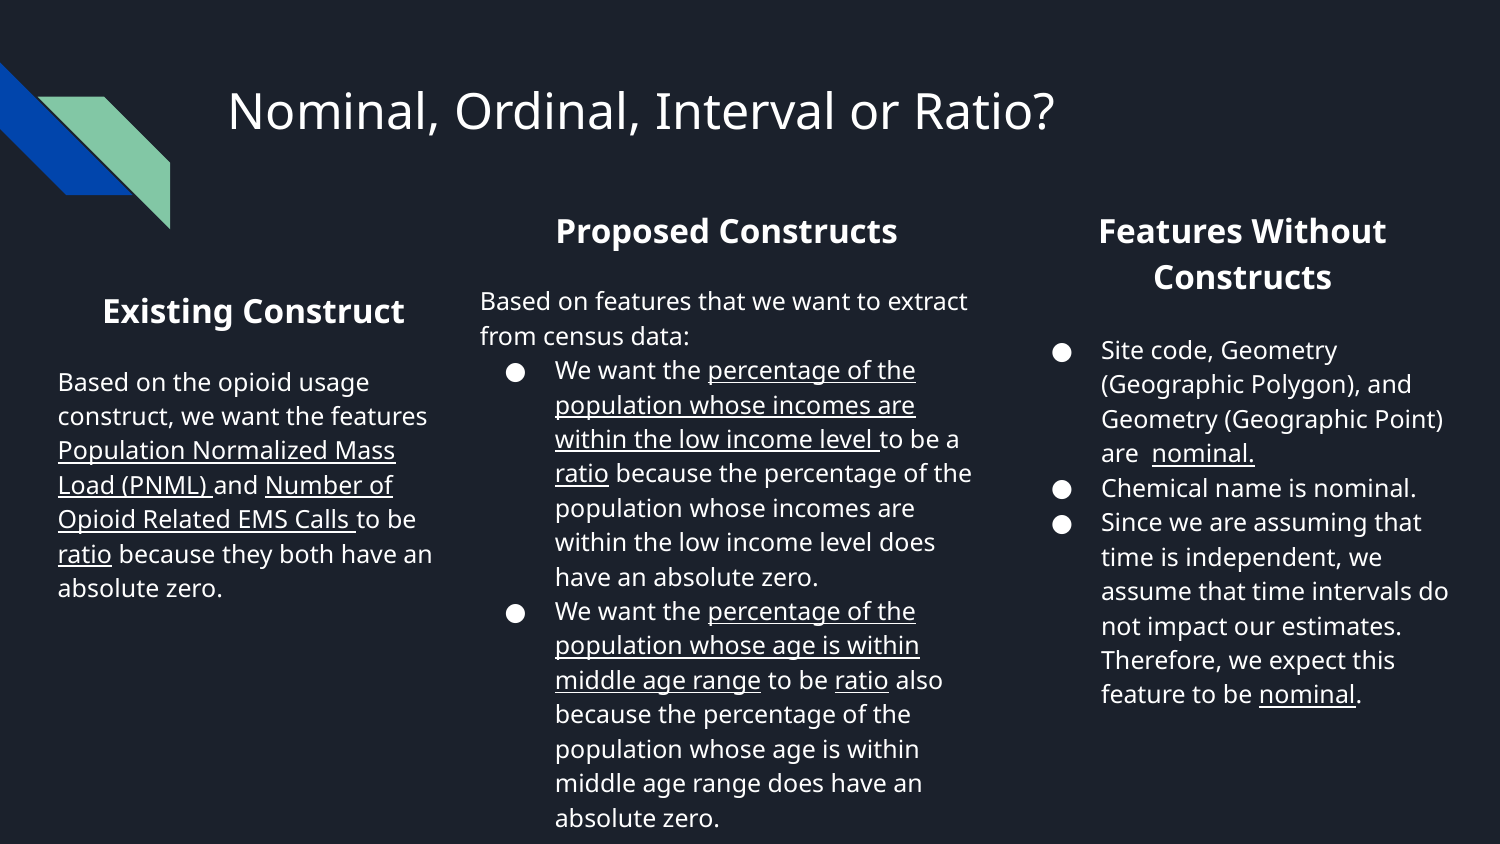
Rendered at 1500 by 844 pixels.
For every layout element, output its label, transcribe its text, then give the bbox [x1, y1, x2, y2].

list Features Without Constructs Site code, Geometry (Geographic Polygon), and Geometry (Geographic Point) are nominal. Chemical name is nominal. Since we are assuming that time is independent, we assume that time intervals do not impact our estimates. Therefore, we expect this feature to be nominal. [1010, 188, 1475, 827]
list Proposed Constructs Based on features that we want to extract from census data: We want the percentage of the population whose incomes are within the low income level to be a ratio because the percentage of the population whose incomes are within the low income level does have an absolute zero. We want the percentage of the population whose age is within middle age range to be ratio also because the percentage of the population whose age is within middle age range does have an absolute zero. [464, 188, 989, 827]
list Existing Construct Based on the opioid usage construct, we want the features Population Normalized Mass Load (PNML) and Number of Opioid Related EMS Calls to be ratio because they both have an absolute zero. [42, 269, 464, 747]
title Nominal, Ordinal, Interval or Ratio? [212, 64, 1368, 215]
